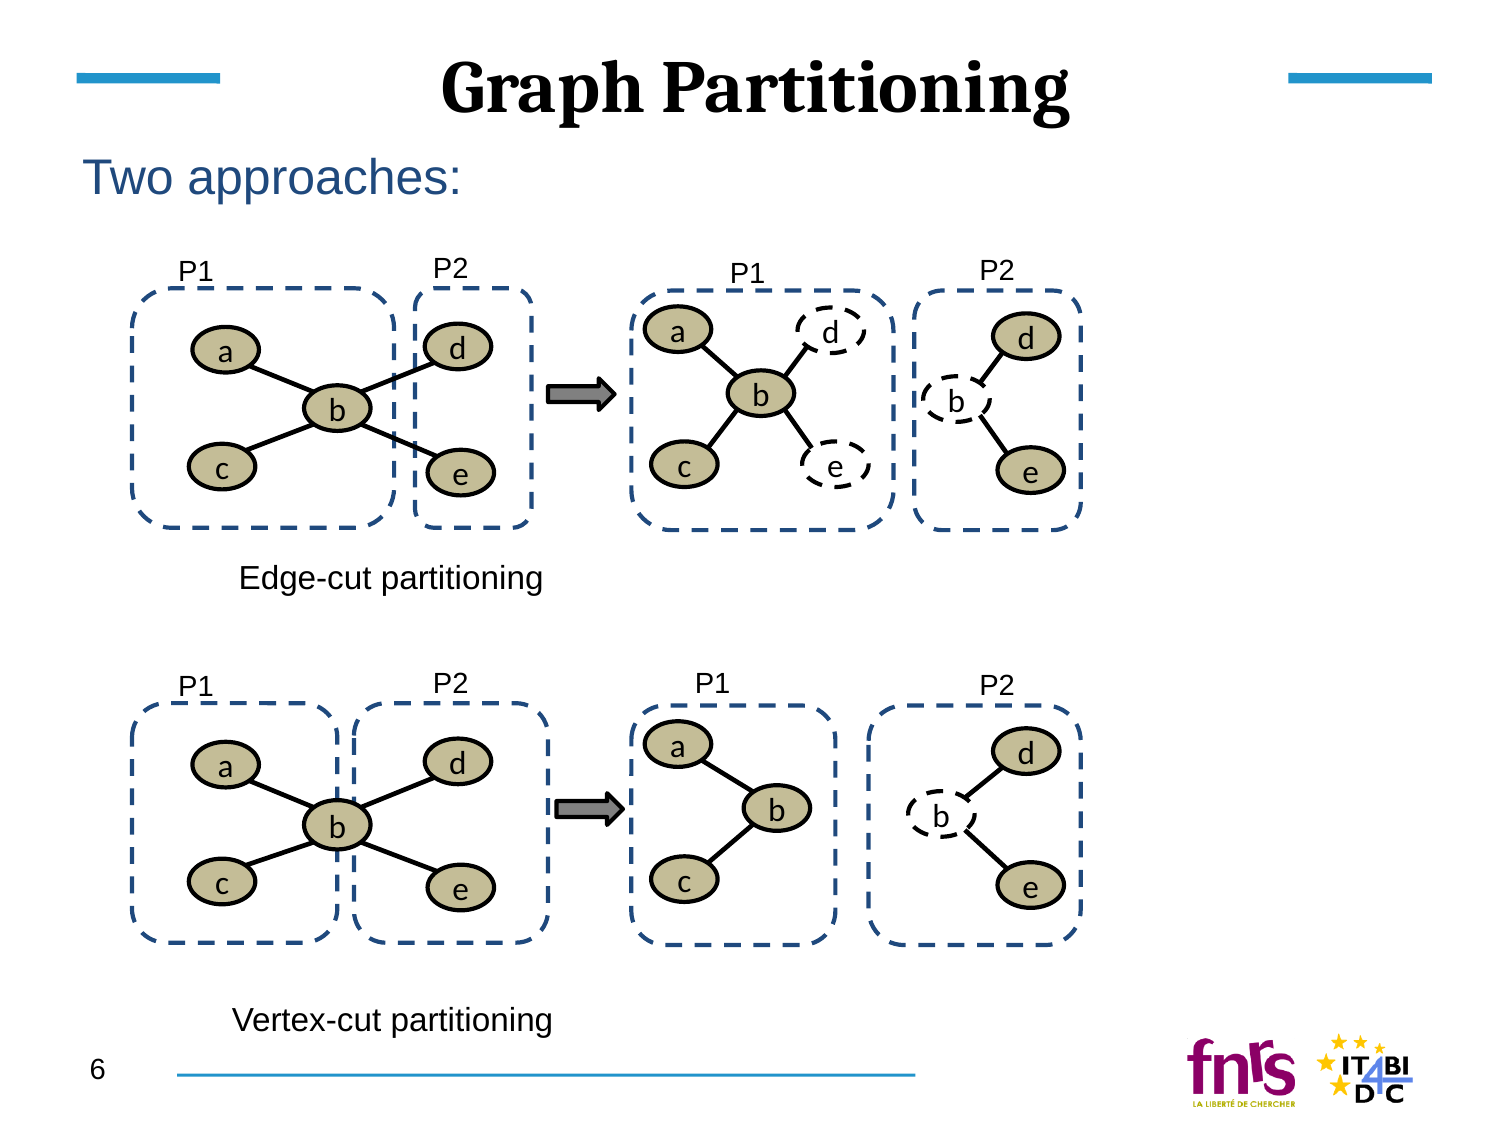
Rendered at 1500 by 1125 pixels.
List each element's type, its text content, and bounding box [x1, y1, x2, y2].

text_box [188, 323, 495, 496]
text_box P1 [163, 659, 229, 710]
text_box P1 [163, 244, 229, 295]
slide_number 6 [74, 1042, 425, 1103]
text_box [129, 286, 396, 530]
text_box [188, 738, 495, 911]
text_box [554, 791, 625, 827]
text_box Vertex-cut partitioning [217, 991, 569, 1046]
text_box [631, 656, 1081, 946]
text_box P2 [418, 242, 484, 292]
title Graph Partitioning [230, 20, 1282, 146]
text_box Edge-cut partitioning [223, 549, 560, 604]
text_box [351, 701, 551, 945]
text_box [412, 286, 534, 530]
text_box [129, 701, 340, 945]
picture [1316, 1033, 1413, 1111]
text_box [631, 244, 1081, 531]
picture [1187, 1038, 1295, 1107]
text_box Two approaches: [67, 137, 478, 212]
text_box [545, 376, 617, 412]
text_box P2 [418, 656, 484, 707]
